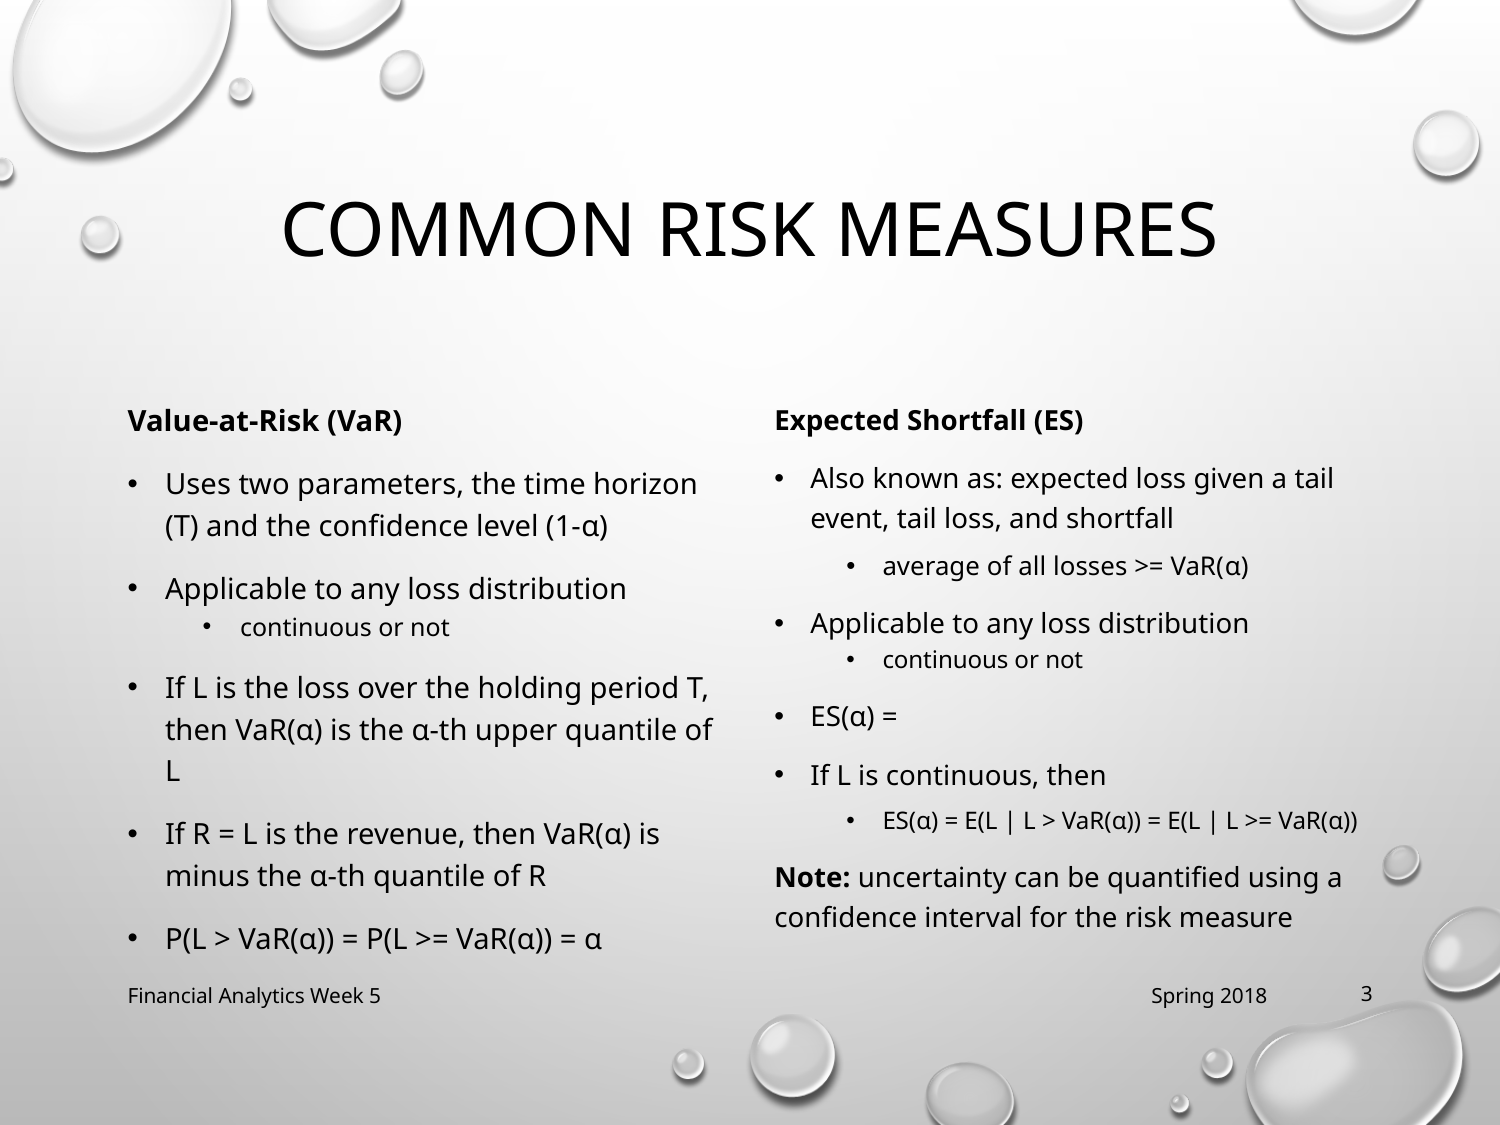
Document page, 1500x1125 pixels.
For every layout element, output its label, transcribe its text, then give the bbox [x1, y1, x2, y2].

footer Financial Analytics Week 5 [112, 965, 934, 1025]
list Value-at-Risk (VaR) Uses two parameters, the time horizon (T) and the confidence level (1-α) Applicable to any loss distribution continuous or not If L is the loss over the holding period T, then VaR(α) is the α-th upper quantile of L If R = L is the revenue, then VaR(α) is minus the α-th quantile of R P(L > VaR(α)) = P(L >= VaR(α)) = α [112, 388, 741, 950]
slide_number Spring 2018 [944, 965, 1283, 1025]
title Common Risk Measures [112, 101, 1388, 364]
picture [0, 0, 1500, 1125]
slide_number 3 [1293, 965, 1388, 1025]
